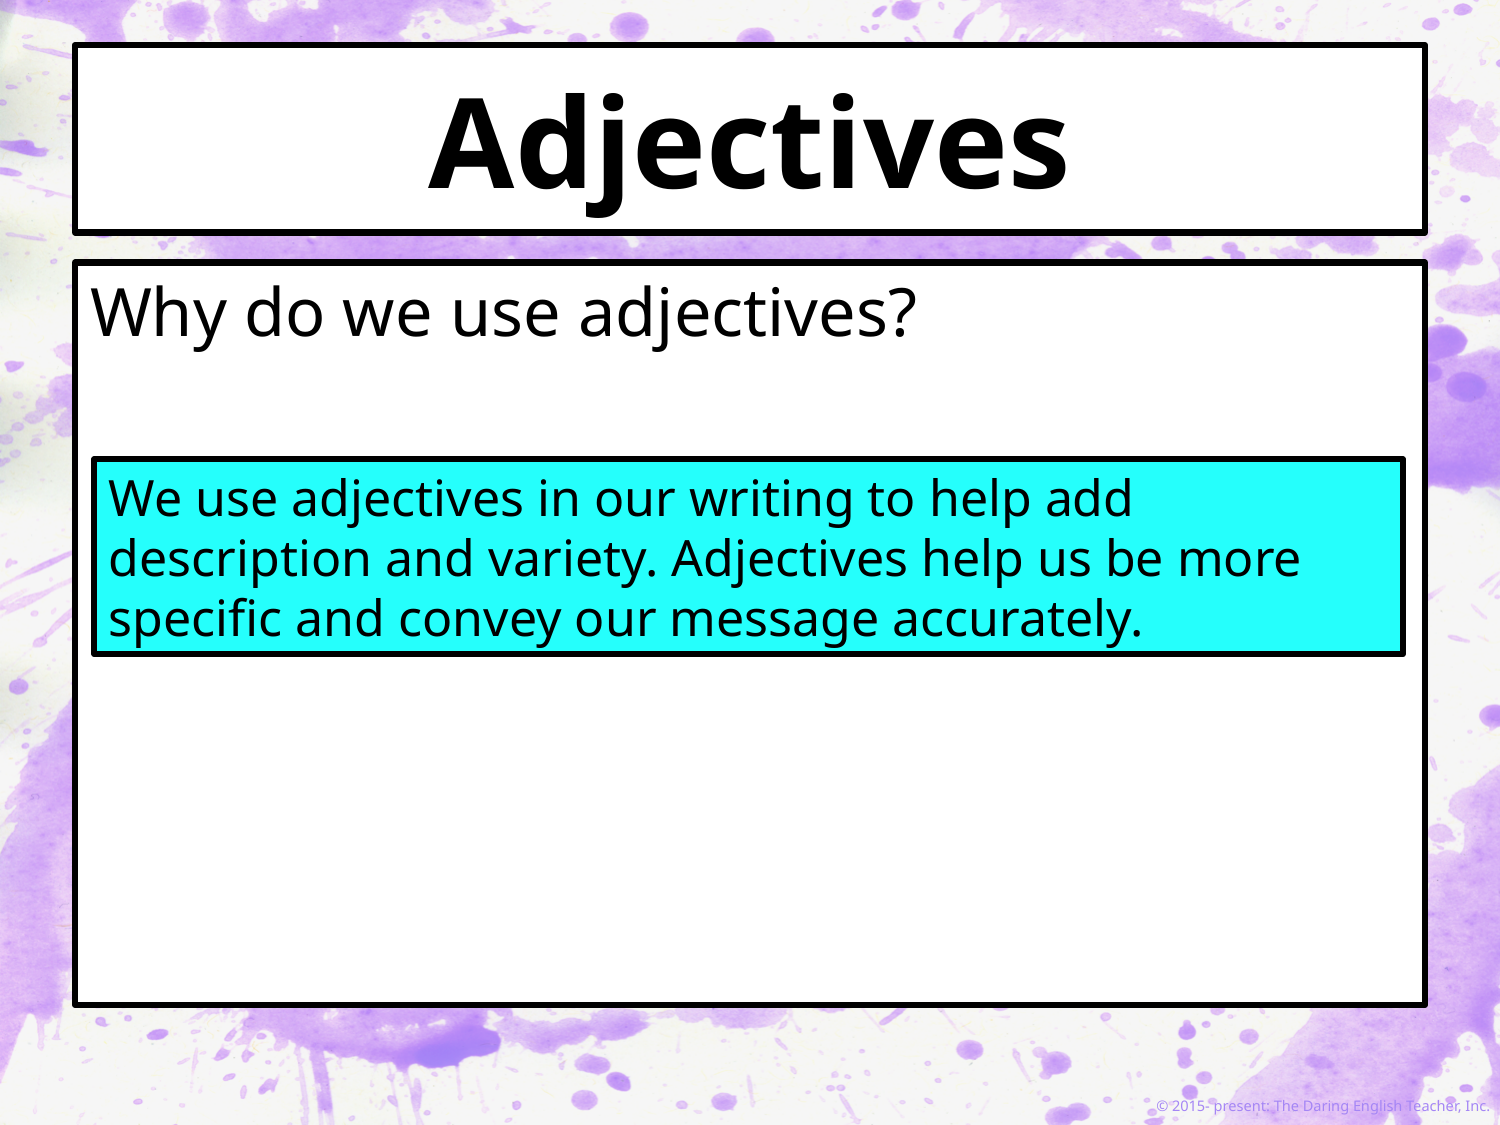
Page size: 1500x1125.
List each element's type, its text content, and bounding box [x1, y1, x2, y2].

title Adjectives [72, 42, 1428, 236]
list Why do we use adjectives? [72, 259, 1428, 1008]
picture [0, 0, 1500, 1125]
text_box We use adjectives in our writing to help add description and variety. Adjectives help us be more specific and convey our message accurately. [94, 459, 1403, 655]
